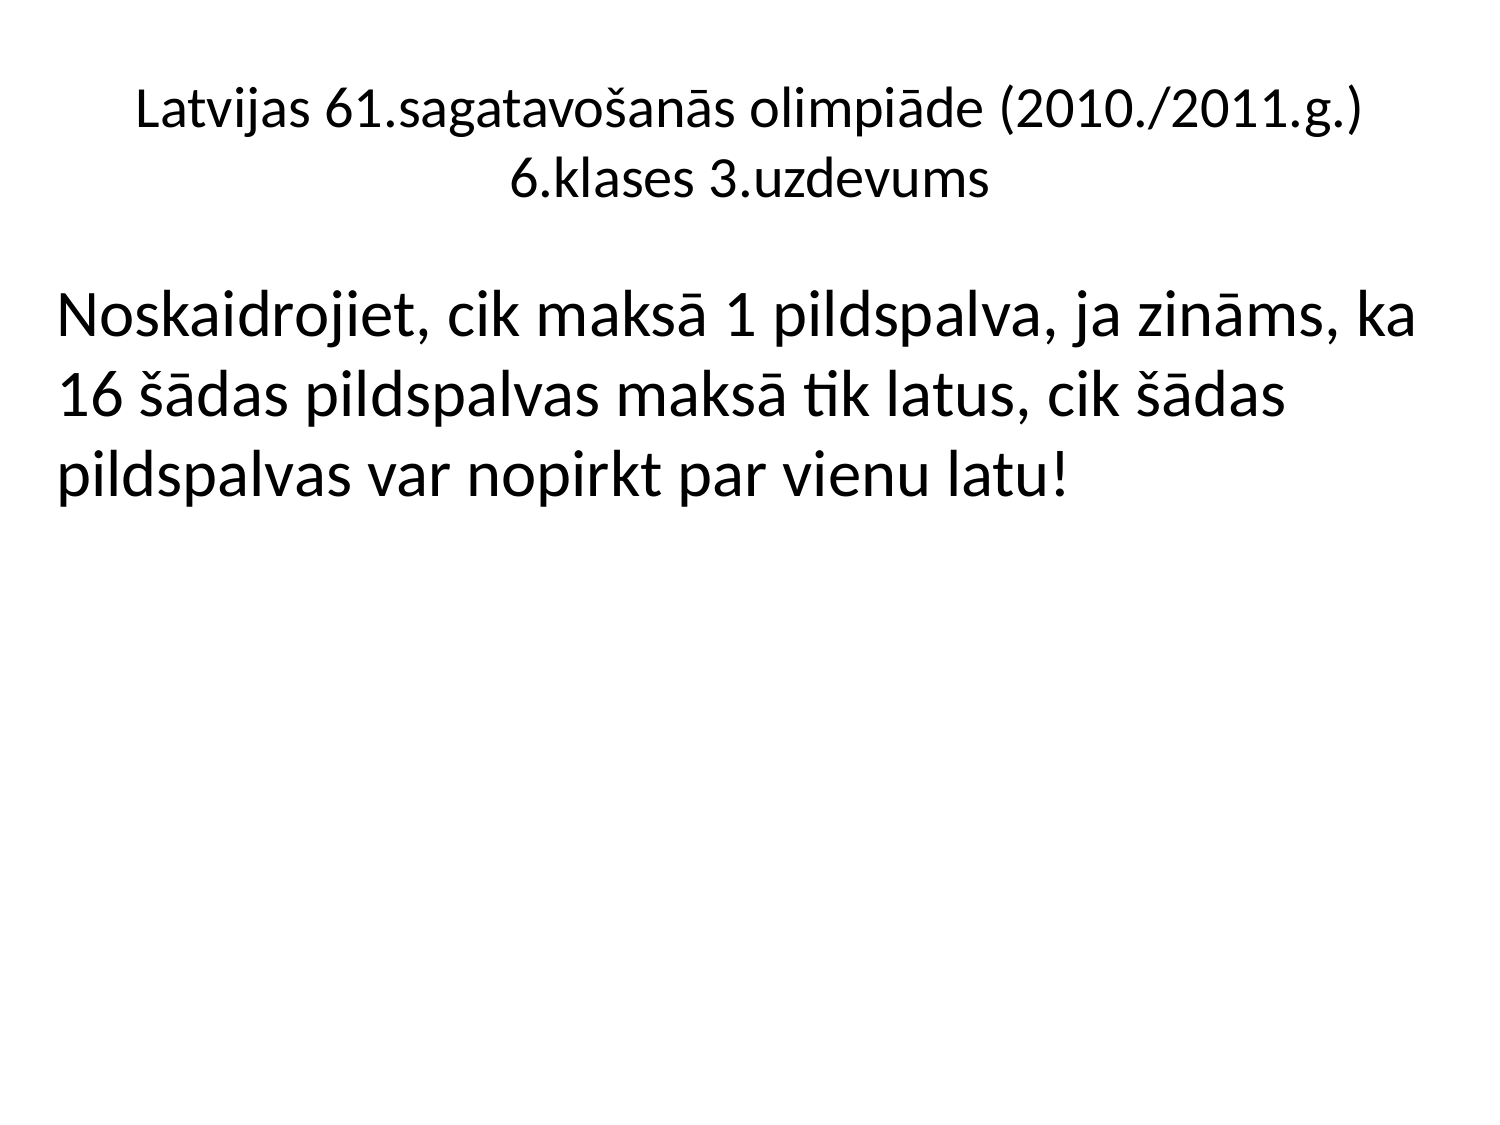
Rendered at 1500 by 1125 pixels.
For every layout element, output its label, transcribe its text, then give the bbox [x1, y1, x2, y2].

title Latvijas 61.sagatavošanās olimpiāde (2010./2011.g.) 6.klases 3.uzdevums [75, 45, 1425, 233]
list Noskaidrojiet, cik maksā 1 pildspalva, ja zināms, ka 16 šādas pildspalvas maksā tik latus, cik šādas pildspalvas var nopirkt par vienu latu! [41, 262, 1459, 1005]
